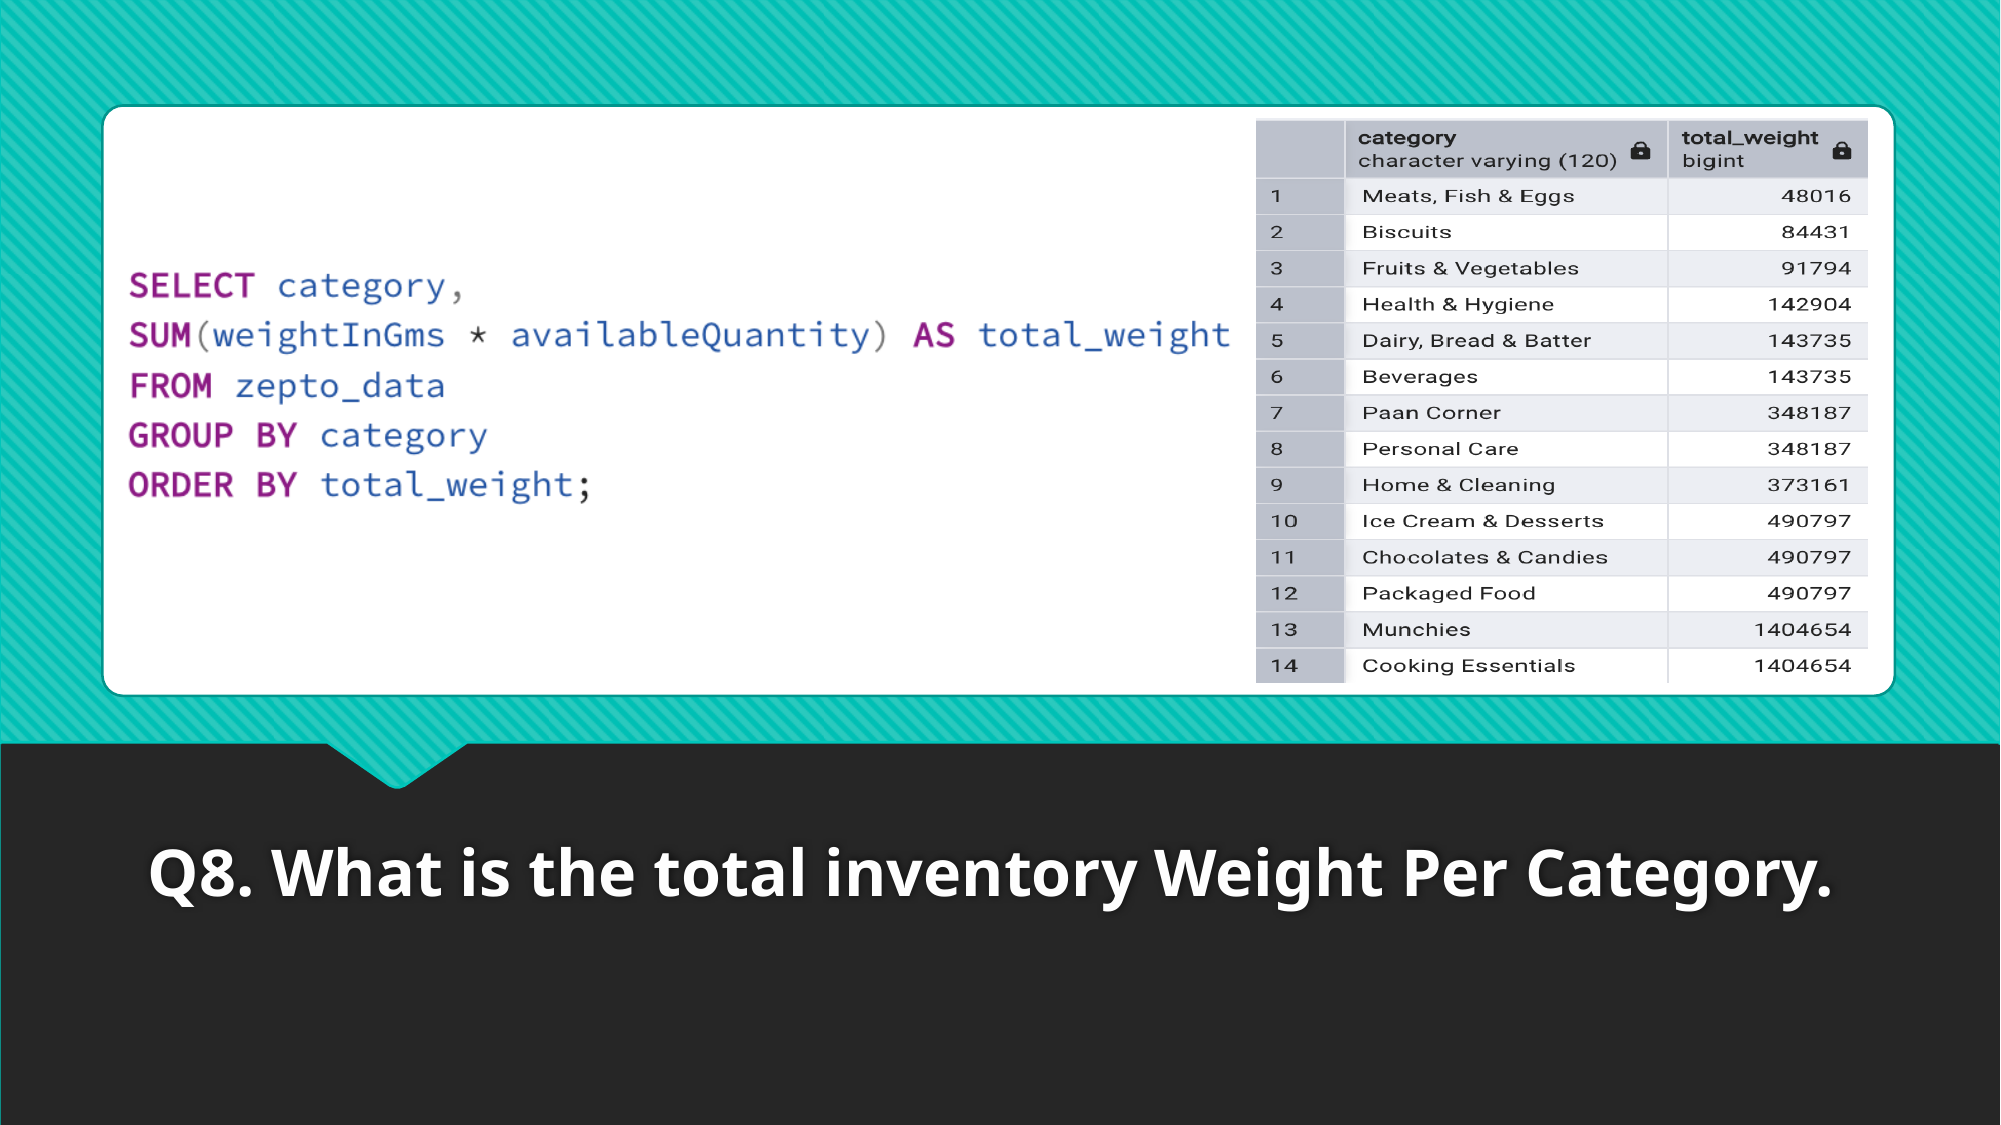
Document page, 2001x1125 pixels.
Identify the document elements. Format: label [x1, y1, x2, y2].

text_box [0, 742, 2000, 1125]
text_box [0, 0, 2000, 742]
text_box [101, 104, 1897, 698]
picture [1256, 118, 1868, 683]
picture [120, 255, 1239, 519]
